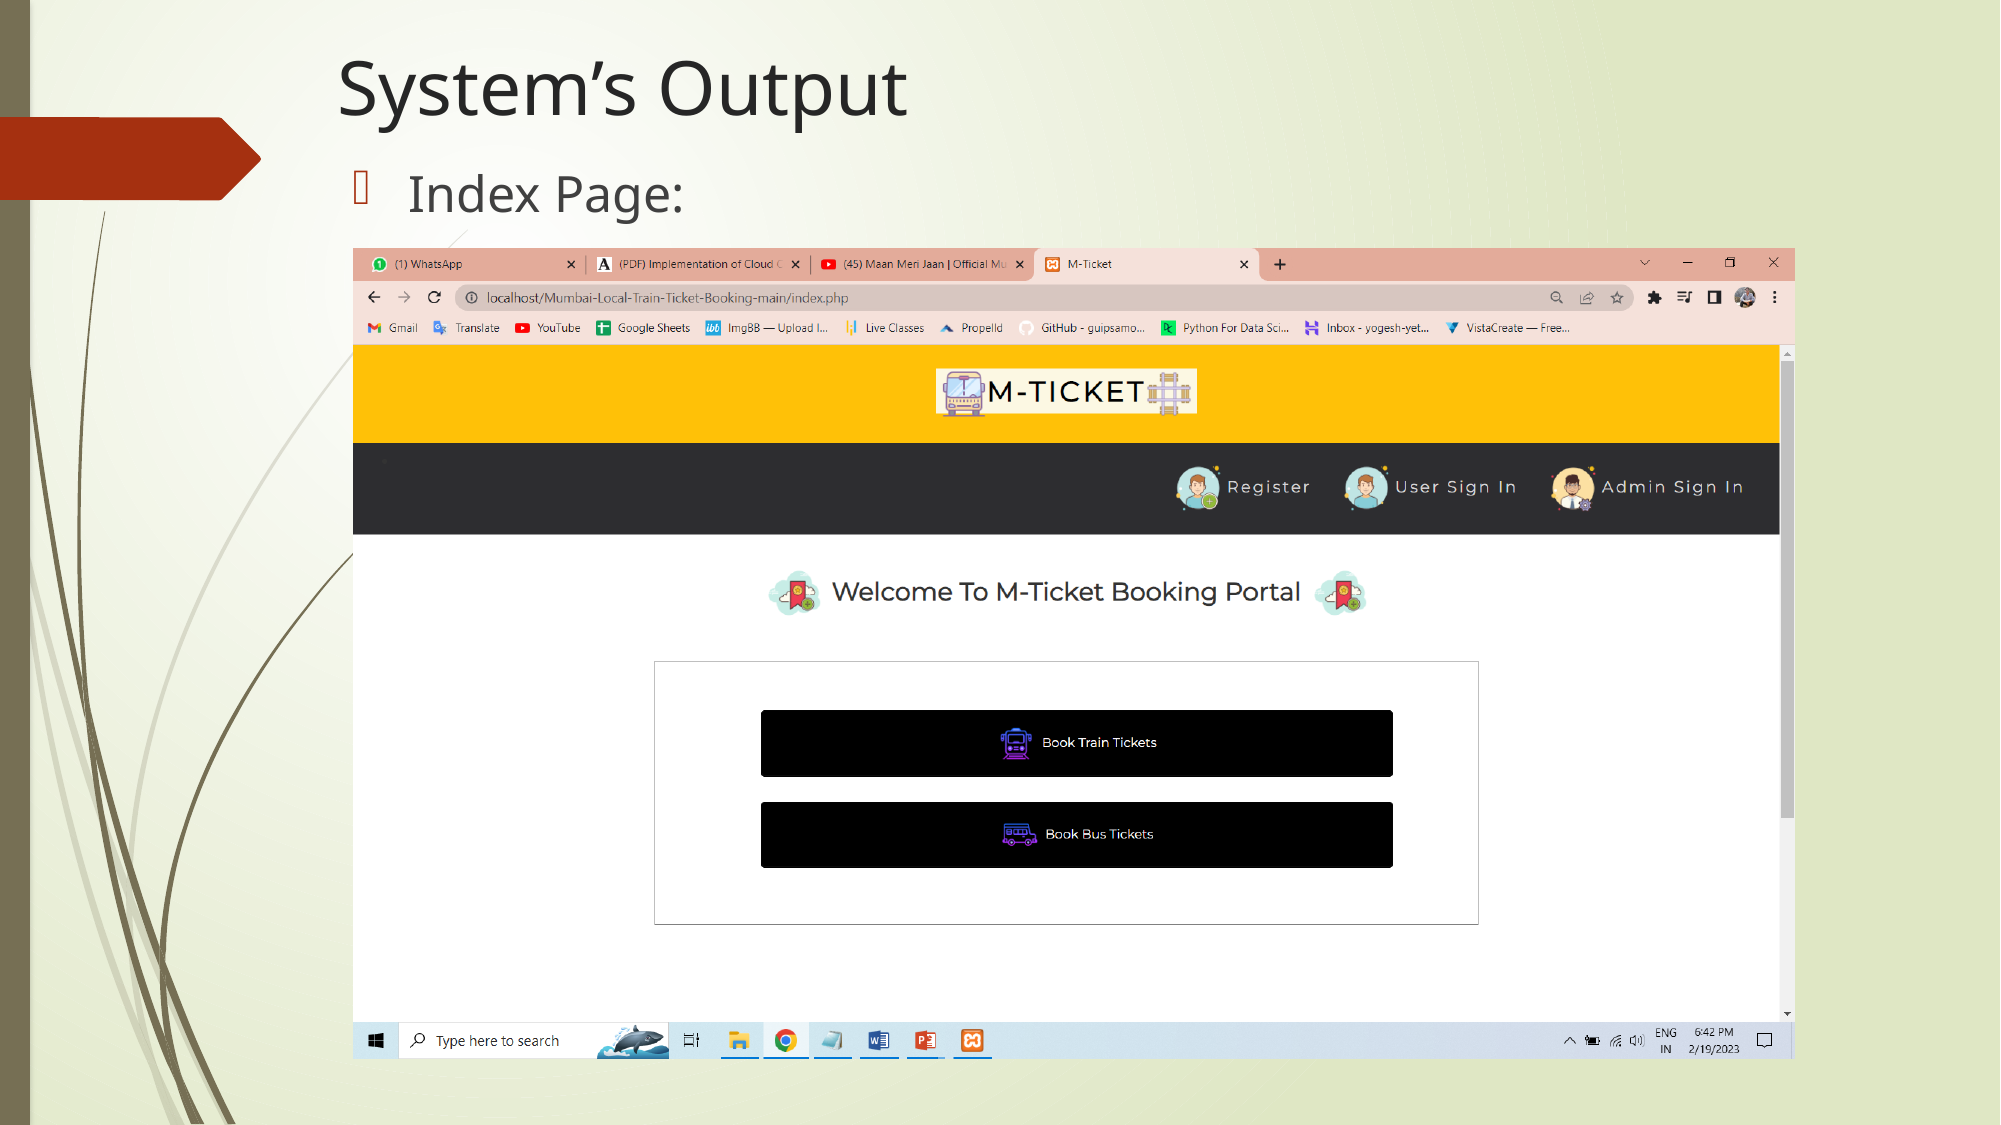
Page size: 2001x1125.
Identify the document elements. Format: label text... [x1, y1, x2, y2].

title System’s Output [322, 33, 1733, 156]
picture [353, 248, 1795, 1060]
list Index Page: [337, 155, 1748, 953]
